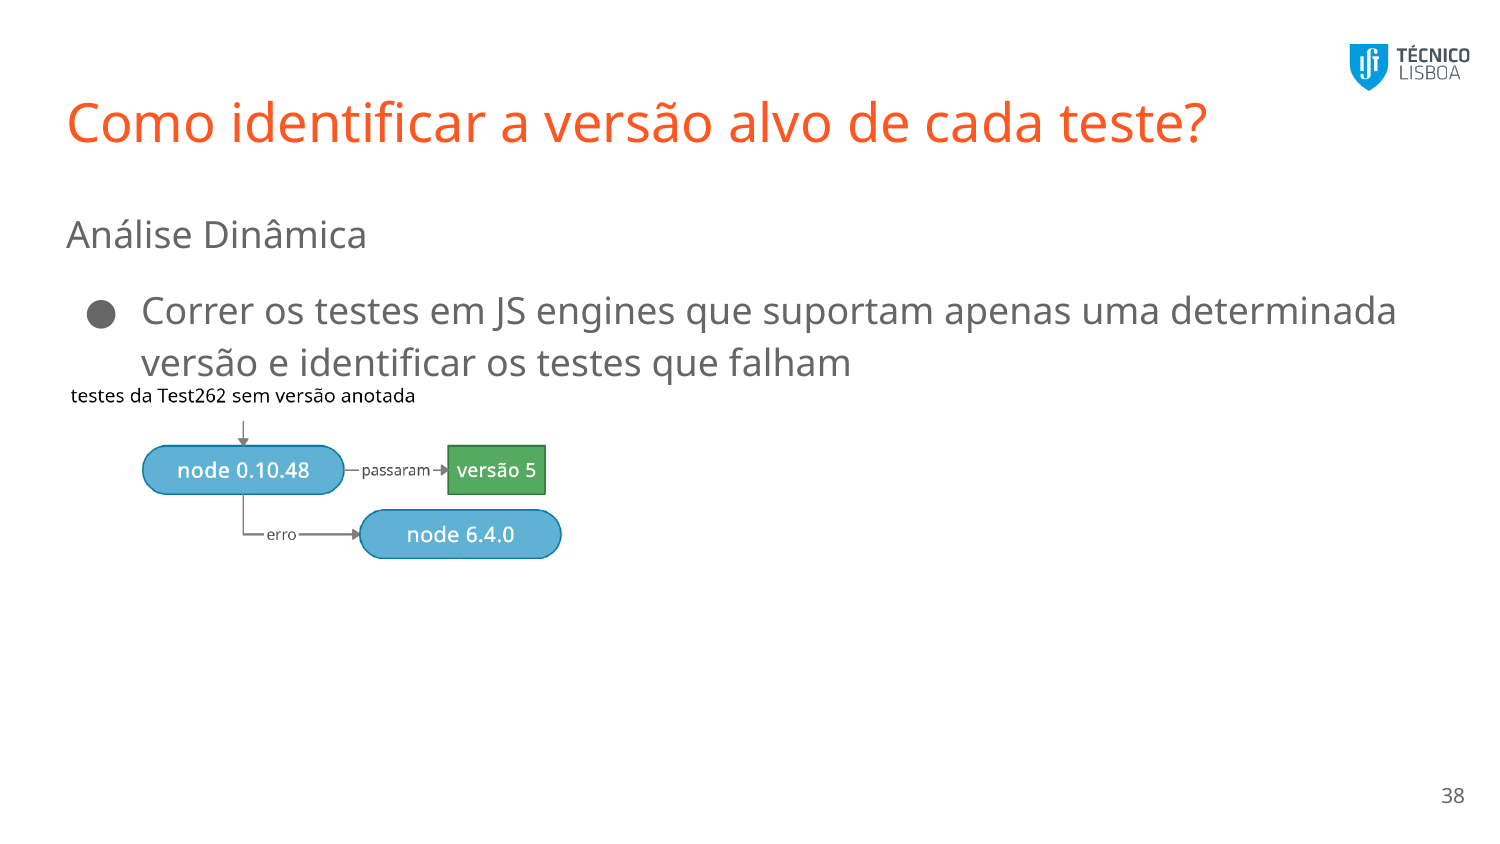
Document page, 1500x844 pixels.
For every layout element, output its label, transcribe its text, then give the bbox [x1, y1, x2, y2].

title Como identificar a versão alvo de cada teste? [51, 72, 1449, 167]
list Análise Dinâmica Correr os testes em JS engines que suportam apenas uma determinada versão e identificar os testes que falham [51, 189, 1449, 750]
slide_number ‹#› [1389, 764, 1480, 830]
picture [46, 356, 563, 560]
picture [1319, 0, 1500, 136]
